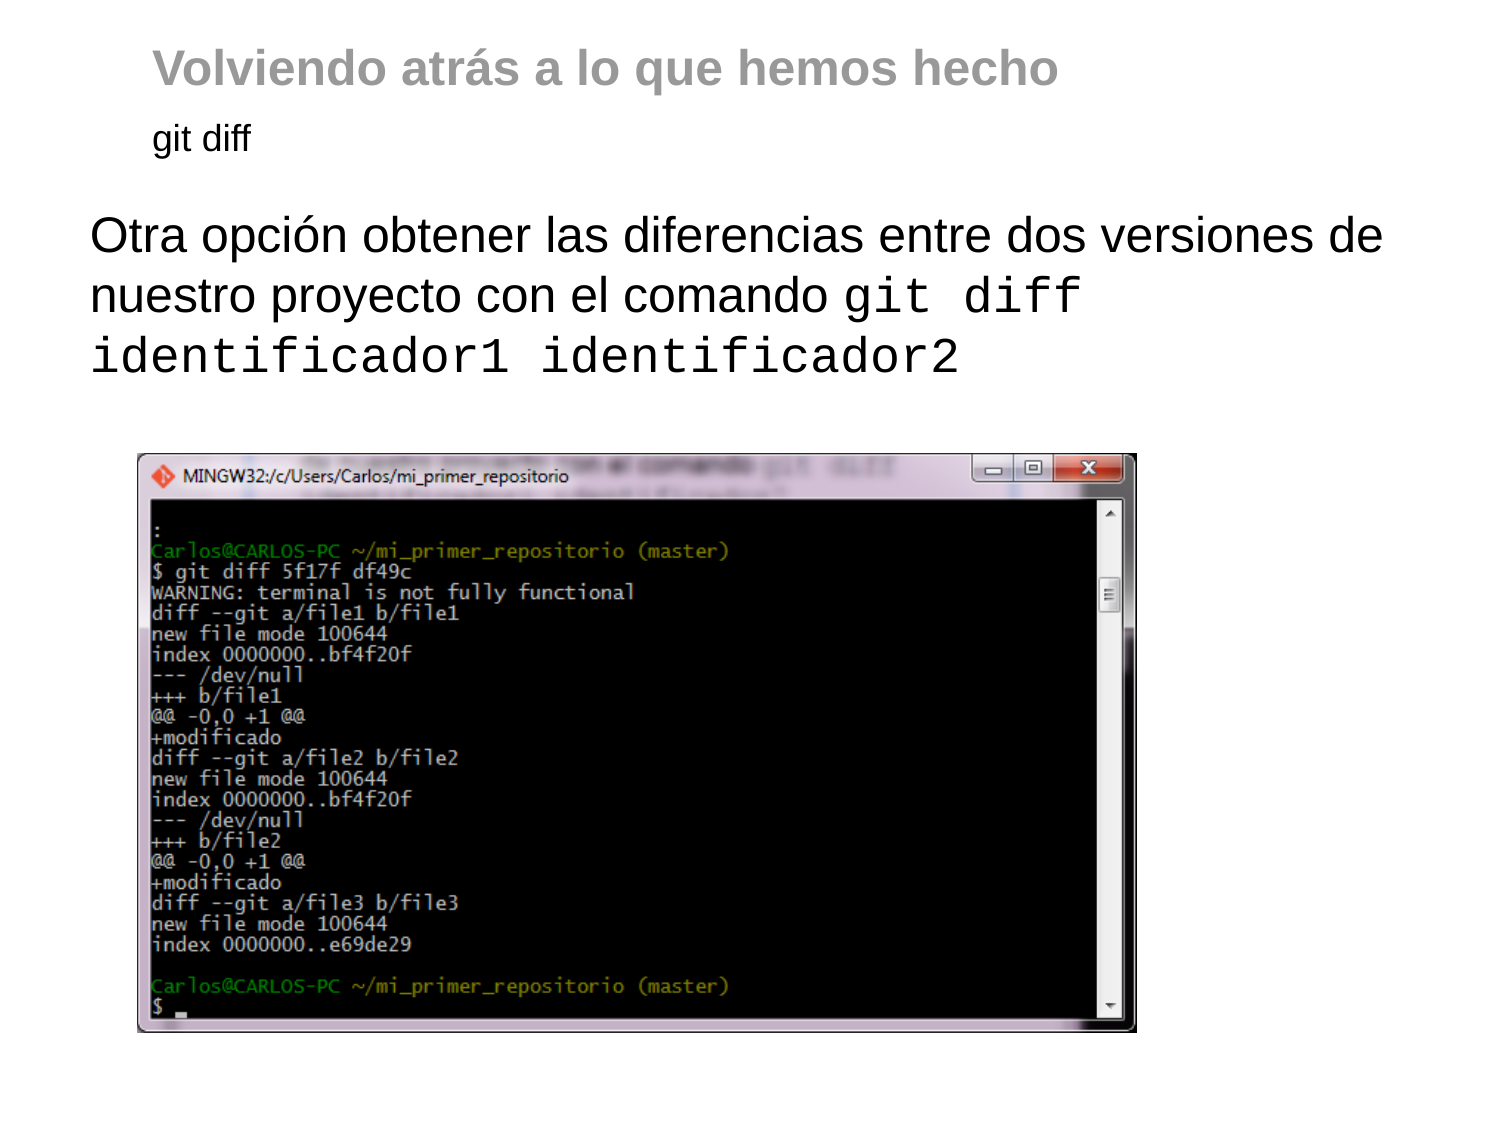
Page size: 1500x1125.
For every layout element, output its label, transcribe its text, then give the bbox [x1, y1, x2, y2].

text_box Otra opción obtener las diferencias entre dos versiones de nuestro proyecto con el comando git diff identificador1 identificador2 [74, 187, 1439, 1033]
picture [137, 453, 1137, 1033]
text_box git diff [137, 98, 1412, 169]
text_box Volviendo atrás a lo que hemos hecho [137, 13, 1488, 111]
